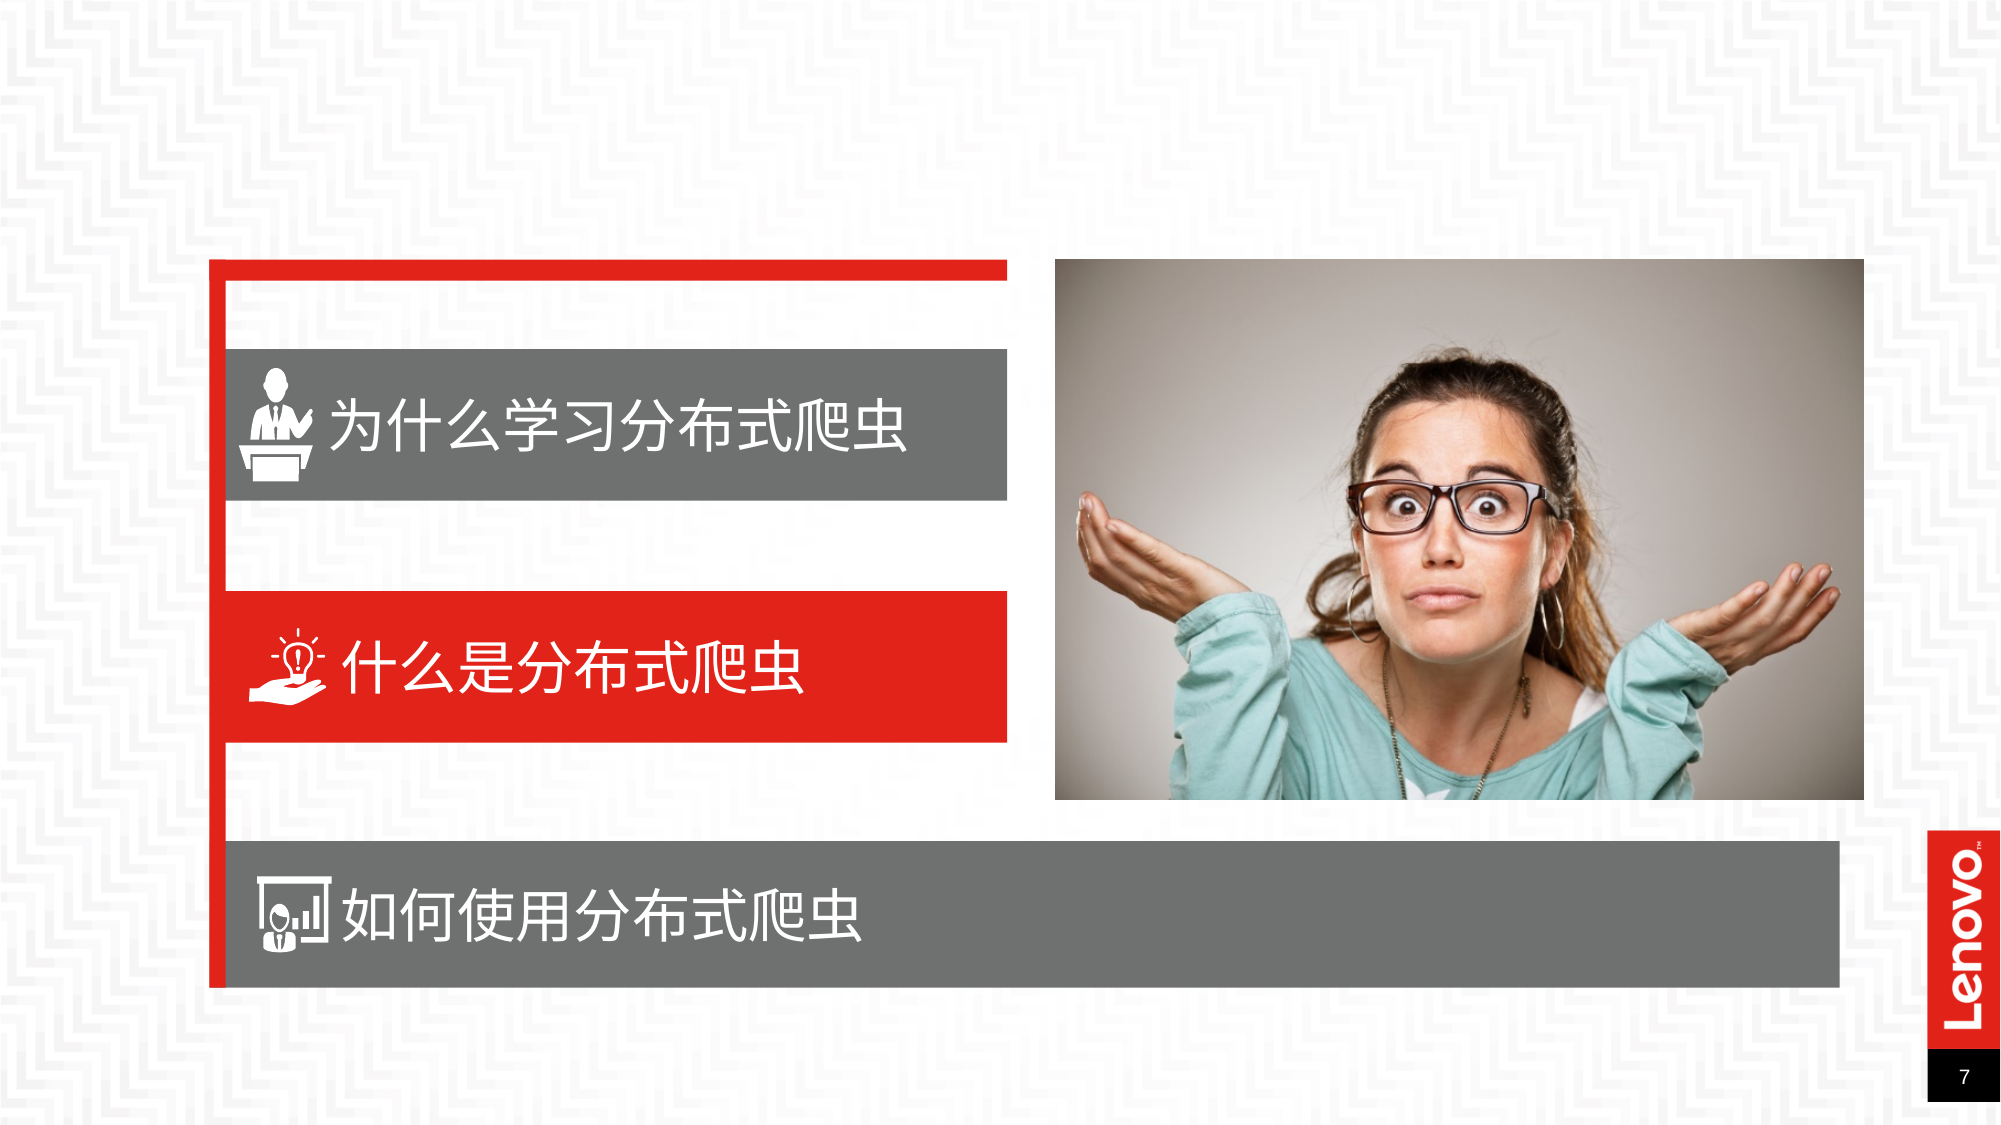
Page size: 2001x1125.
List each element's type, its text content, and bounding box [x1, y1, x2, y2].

text_box [207, 258, 1009, 283]
picture [0, 0, 2001, 1125]
text_box [228, 839, 1842, 990]
text_box 如何使用分布式爬虫 [326, 871, 962, 957]
text_box [228, 347, 1009, 503]
picture [1928, 831, 2001, 1049]
text_box 为什么学习分布式爬虫 [312, 381, 1049, 467]
text_box [228, 589, 1009, 745]
text_box [238, 445, 312, 469]
text_box [257, 876, 326, 943]
text_box [252, 457, 299, 482]
text_box 什么是分布式爬虫 [326, 623, 962, 709]
text_box [207, 283, 228, 990]
text_box [263, 368, 289, 403]
text_box [248, 642, 326, 706]
text_box [311, 636, 319, 644]
text_box [250, 404, 312, 440]
text_box [263, 903, 296, 953]
text_box [279, 636, 286, 644]
